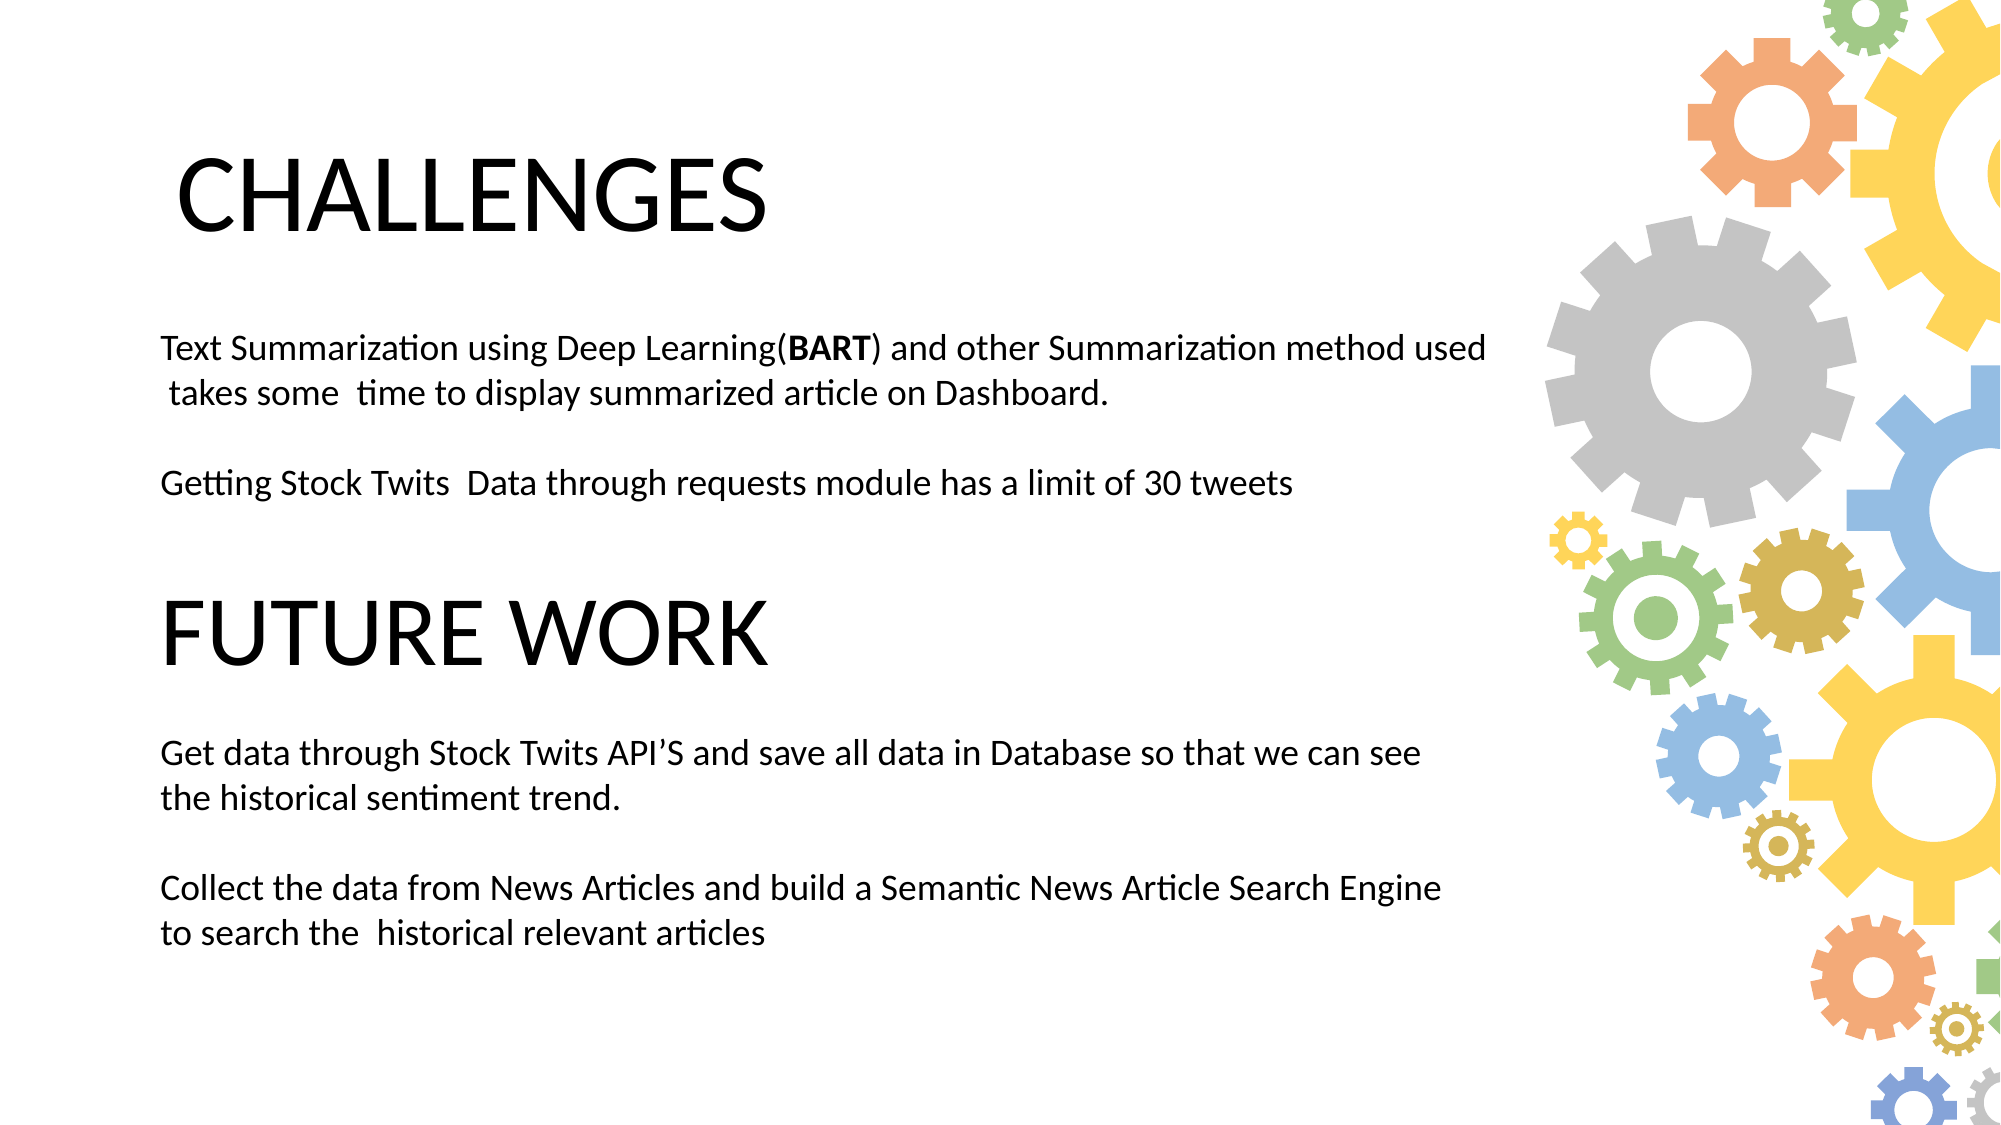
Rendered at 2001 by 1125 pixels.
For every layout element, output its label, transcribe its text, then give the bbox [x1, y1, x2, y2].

text_box Get data through Stock Twits API’S and save all data in Database so that we can see the historical sentiment trend. Collect the data from News Articles and build a Semantic News Article Search Engine to search the historical relevant articles [145, 720, 1495, 961]
text_box CHALLENGES [161, 112, 1460, 262]
text_box FUTURE WORK [145, 558, 1481, 694]
text_box Text Summarization using Deep Learning(BART) and other Summarization method used takes some time to display summarized article on Dashboard. Getting Stock Twits Data through requests module has a limit of 30 tweets [145, 315, 1511, 556]
